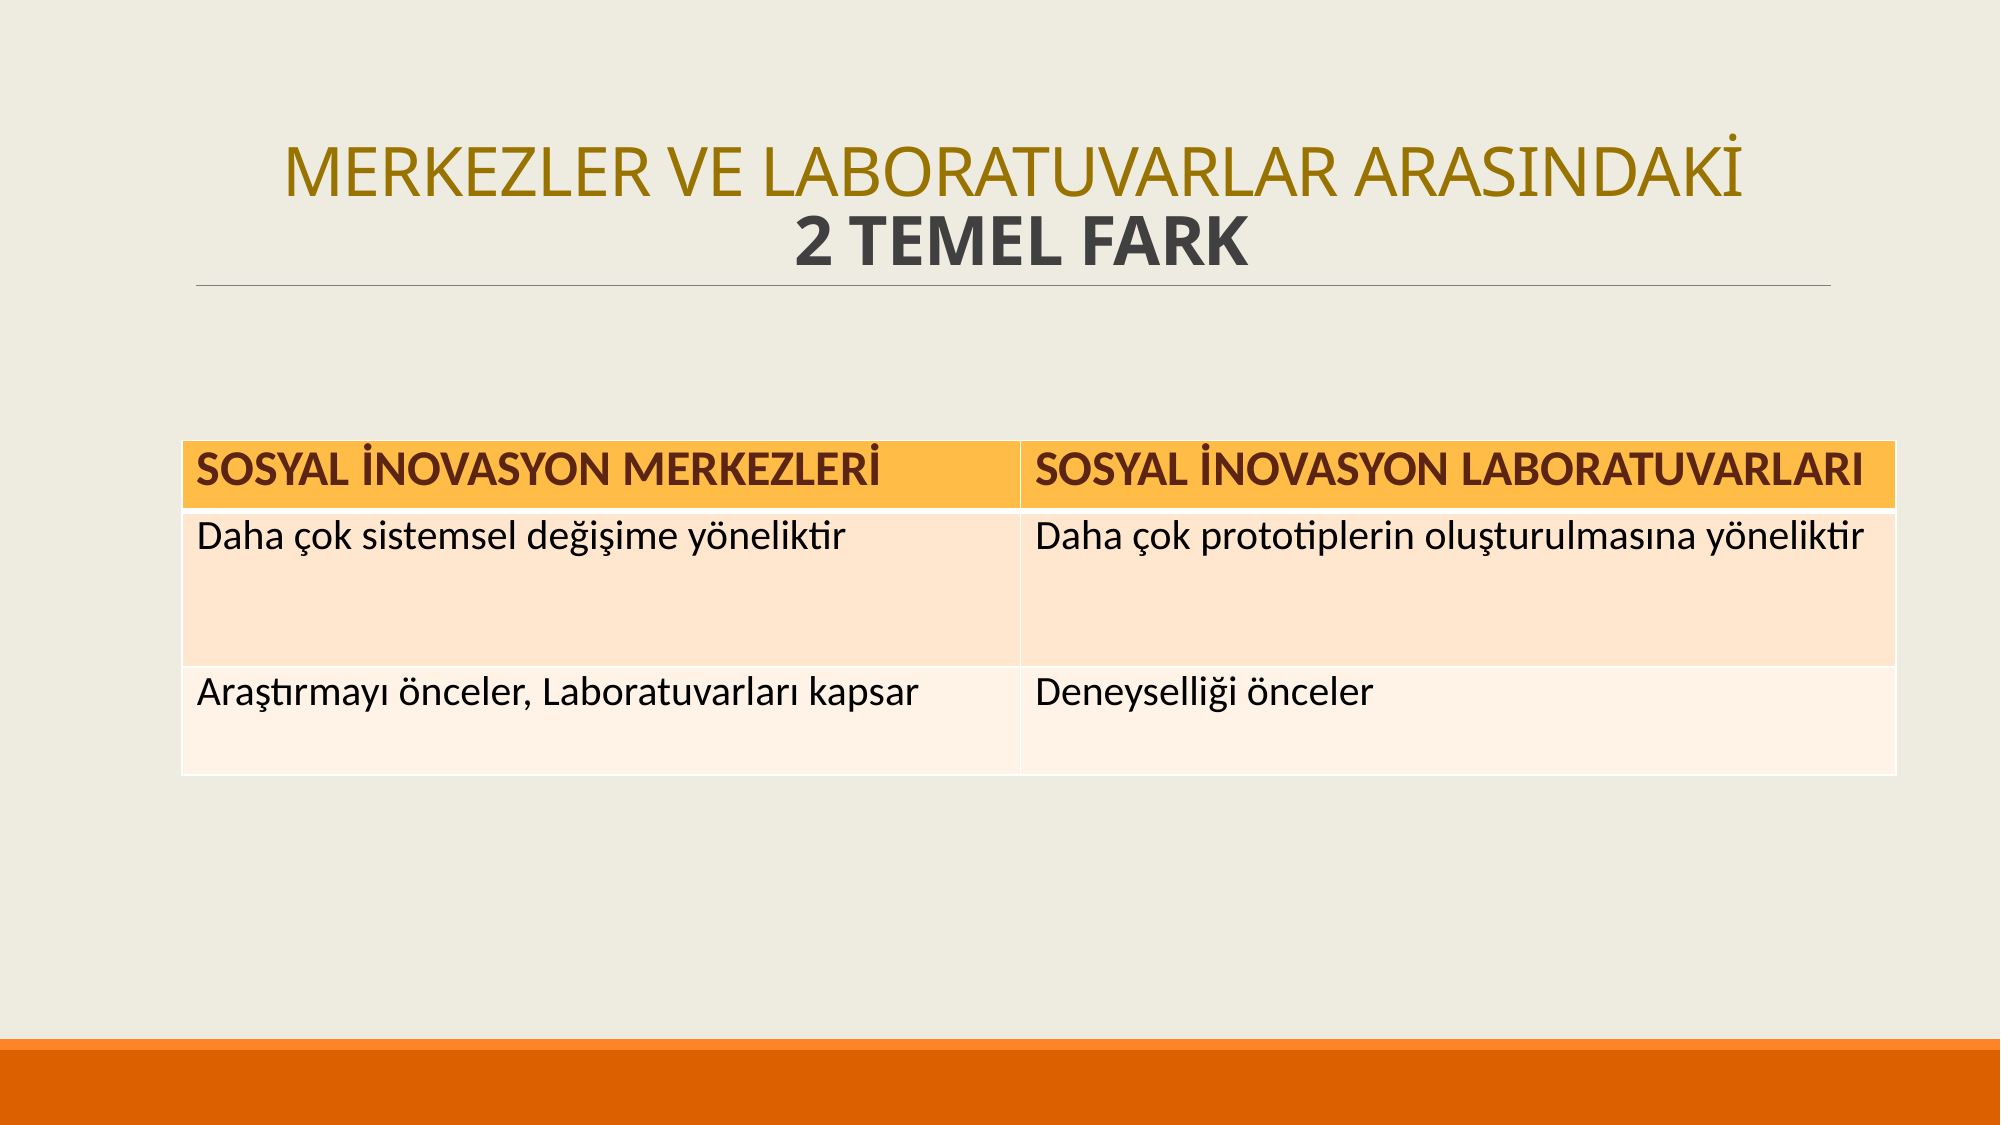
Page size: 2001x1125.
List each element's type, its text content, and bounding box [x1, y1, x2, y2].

table_cell Daha çok prototiplerin oluşturulmasına yöneliktir [1021, 514, 1895, 666]
table_header SOSYAL İNOVASYON MERKEZLERİ [183, 441, 1020, 508]
table_cell Daha çok sistemsel değişime yöneliktir [183, 514, 1020, 666]
table_header SOSYAL İNOVASYON LABORATUVARLARI [1021, 441, 1895, 508]
title MERKEZLER VE LABORATUVARLAR ARASINDAKİ 2 TEMEL FARK [147, 130, 1896, 362]
table_cell Deneyselliği önceler [1021, 668, 1895, 774]
table_cell Araştırmayı önceler, Laboratuvarları kapsar [183, 668, 1020, 774]
